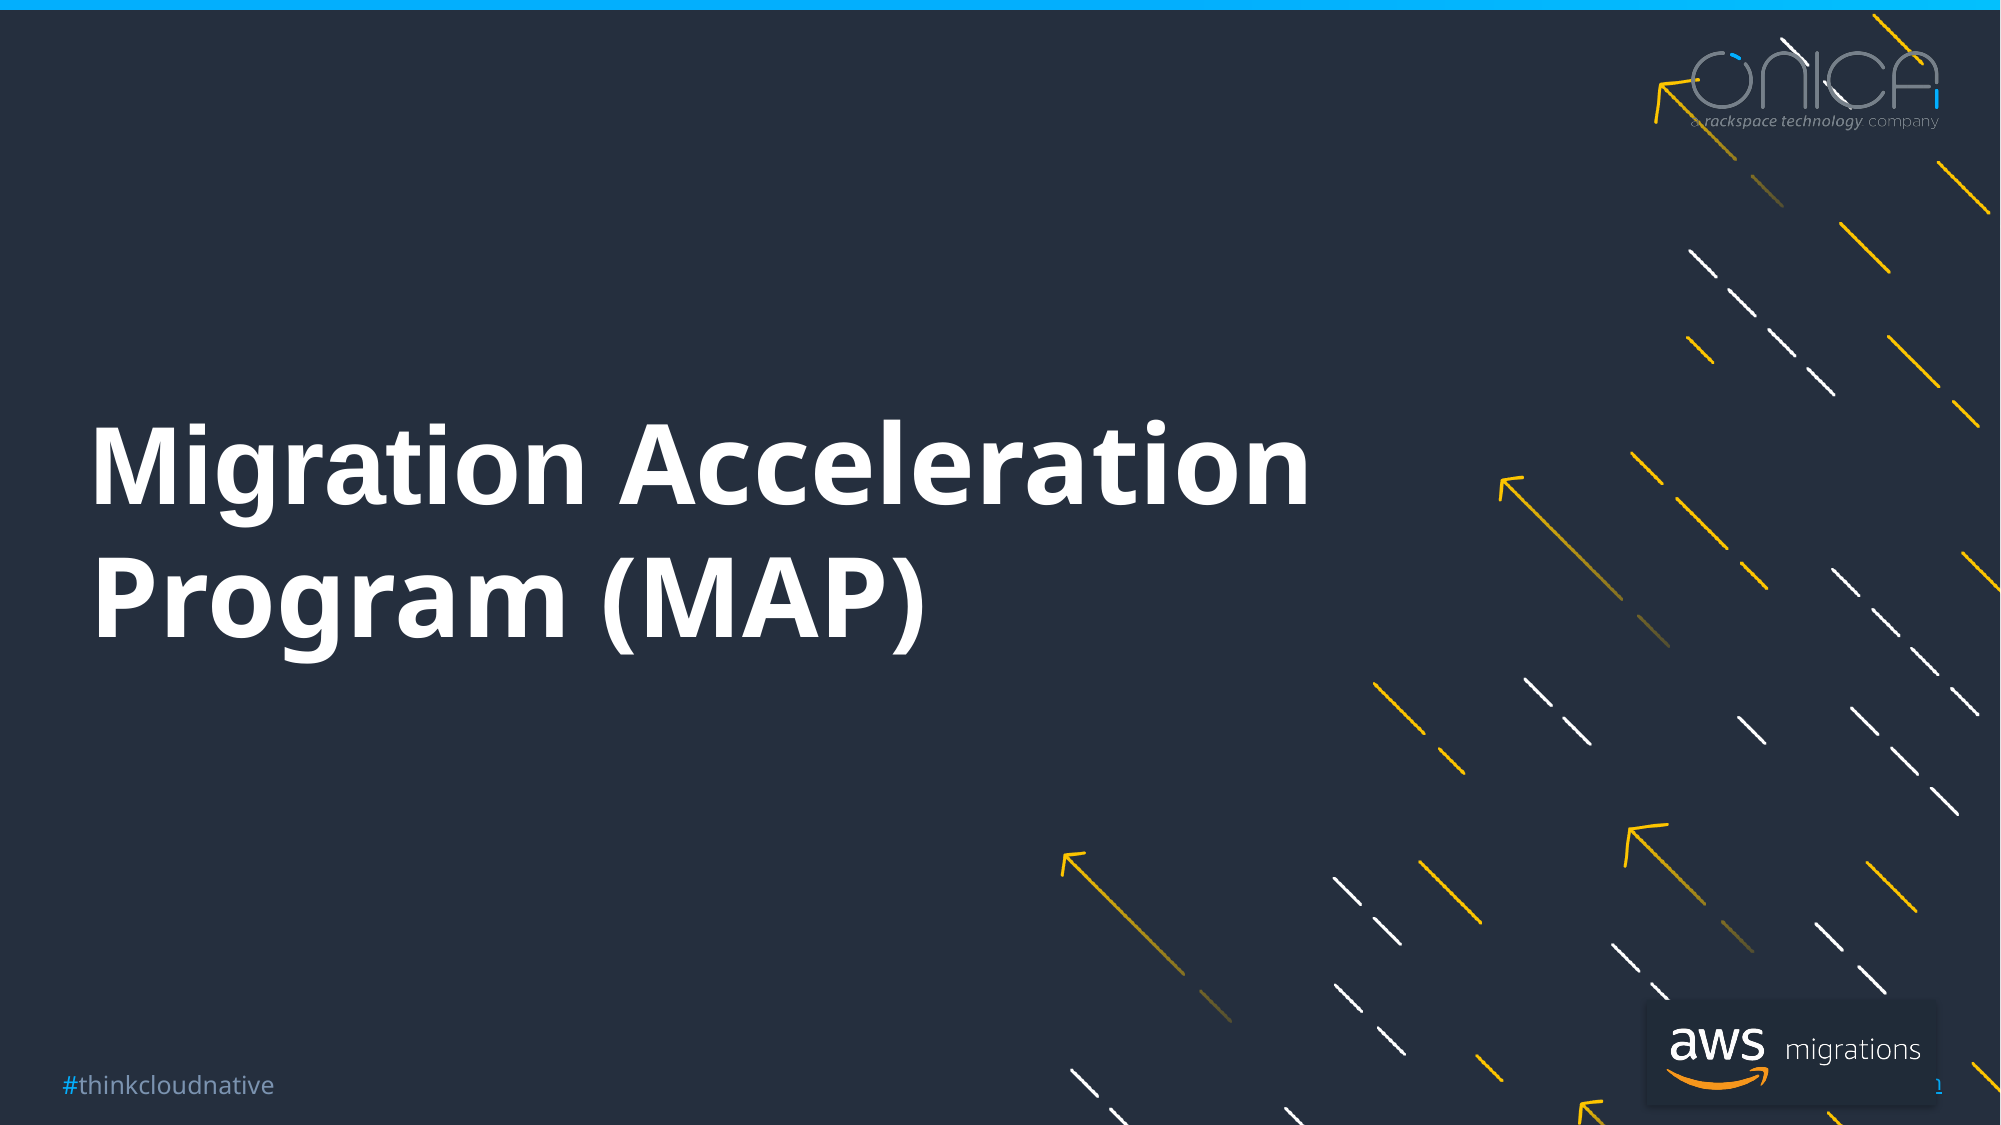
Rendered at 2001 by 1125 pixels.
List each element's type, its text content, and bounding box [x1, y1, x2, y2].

title Migration Acceleration Program (MAP) [75, 425, 1775, 629]
picture [0, 11, 2001, 1125]
